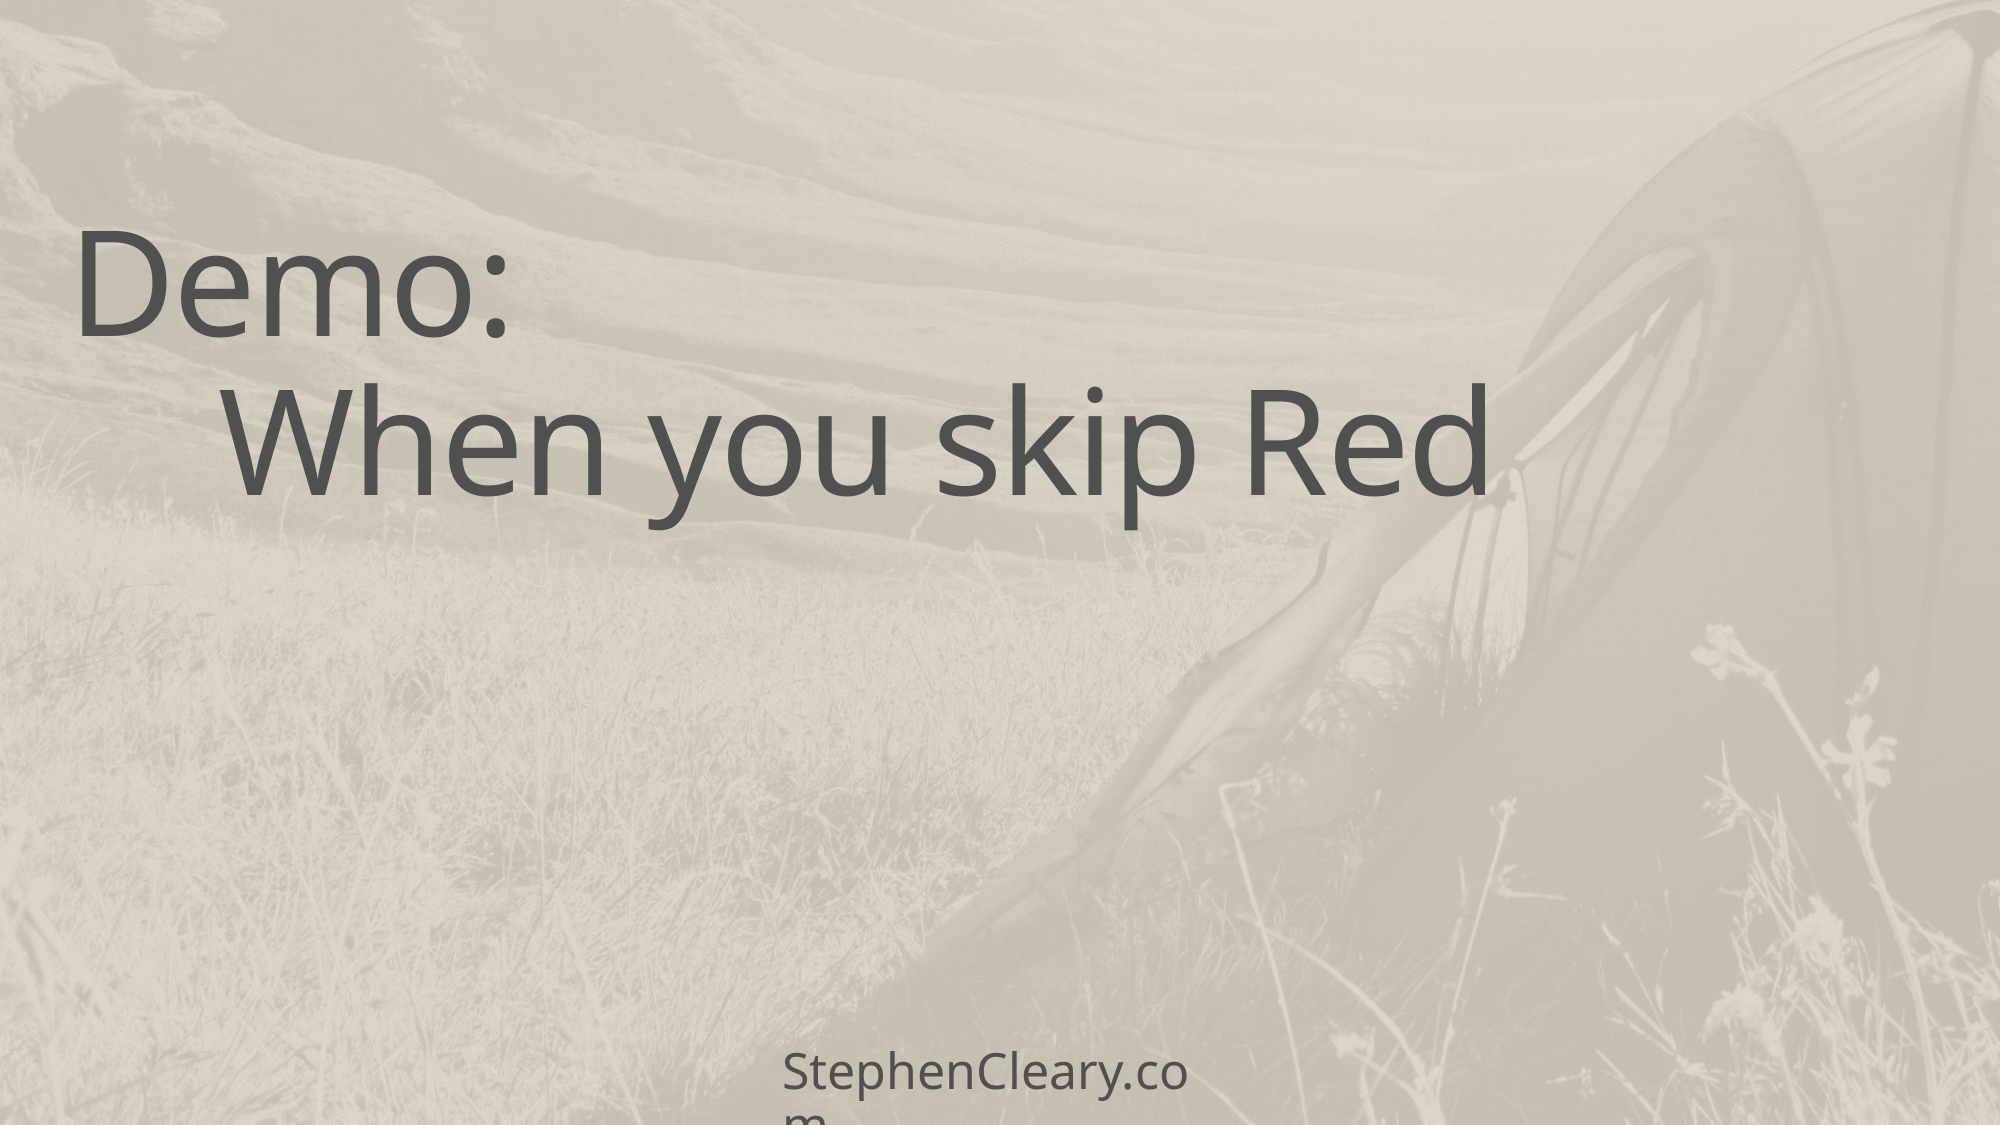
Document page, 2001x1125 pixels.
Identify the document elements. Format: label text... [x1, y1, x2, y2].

picture [791, 1119, 803, 1125]
picture [0, 0, 2000, 1125]
picture [808, 1119, 820, 1125]
title Demo: When you skip Red [44, 194, 1662, 638]
